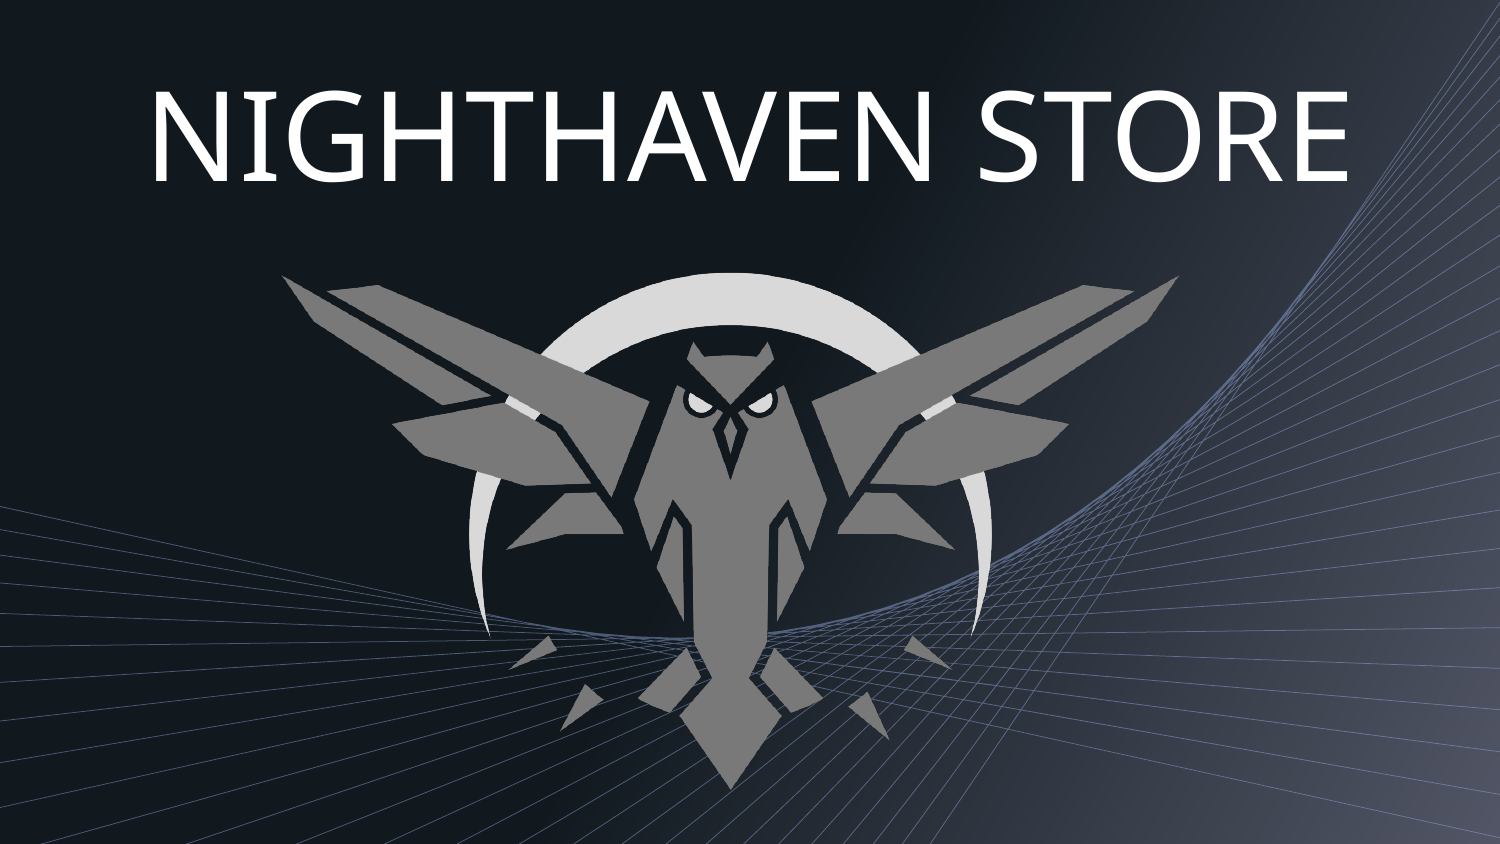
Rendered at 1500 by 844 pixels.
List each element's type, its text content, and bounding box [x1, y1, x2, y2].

picture [272, 238, 1189, 825]
title NIGHTHAVEN STORE [0, 50, 1500, 209]
